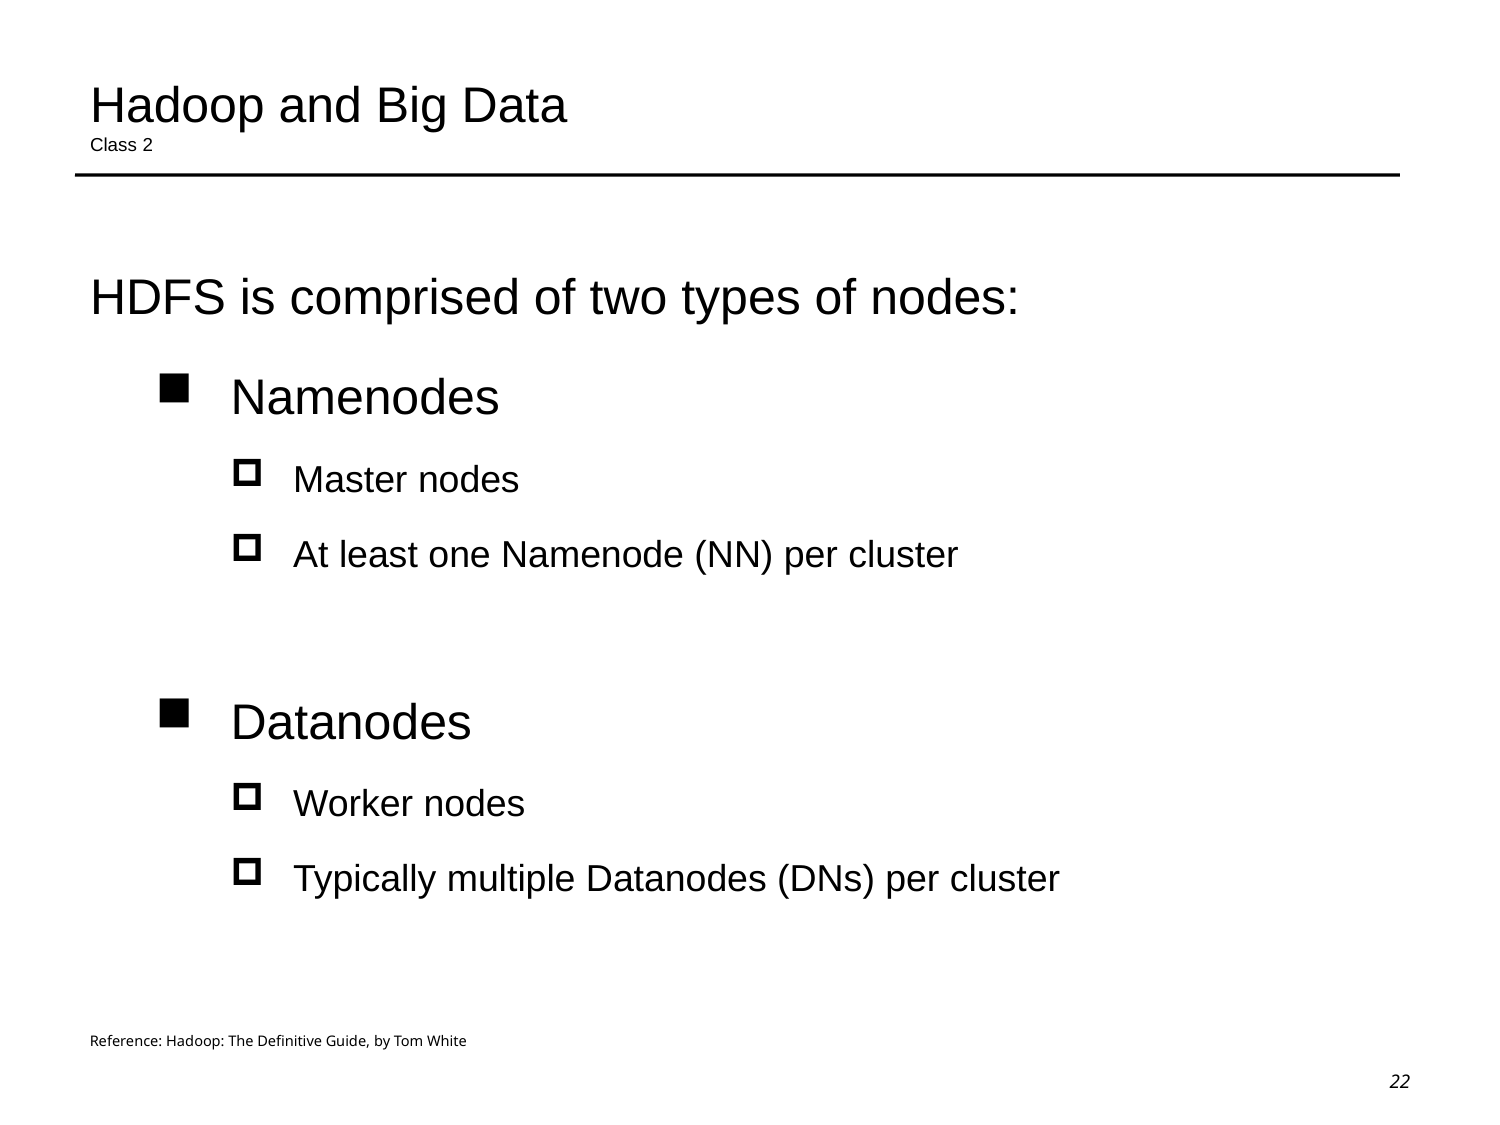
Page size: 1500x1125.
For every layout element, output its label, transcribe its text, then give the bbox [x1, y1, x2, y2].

text_box Reference: Hadoop: The Definitive Guide, by Tom White [74, 1024, 1425, 1058]
list HDFS is comprised of two types of nodes: Namenodes Master nodes At least one Namenode (NN) per cluster Datanodes Worker nodes Typically multiple Datanodes (DNs) per cluster [75, 187, 1425, 1006]
title Hadoop and Big Data Class 2 [75, 45, 1425, 163]
slide_number 22 [1074, 1062, 1425, 1100]
